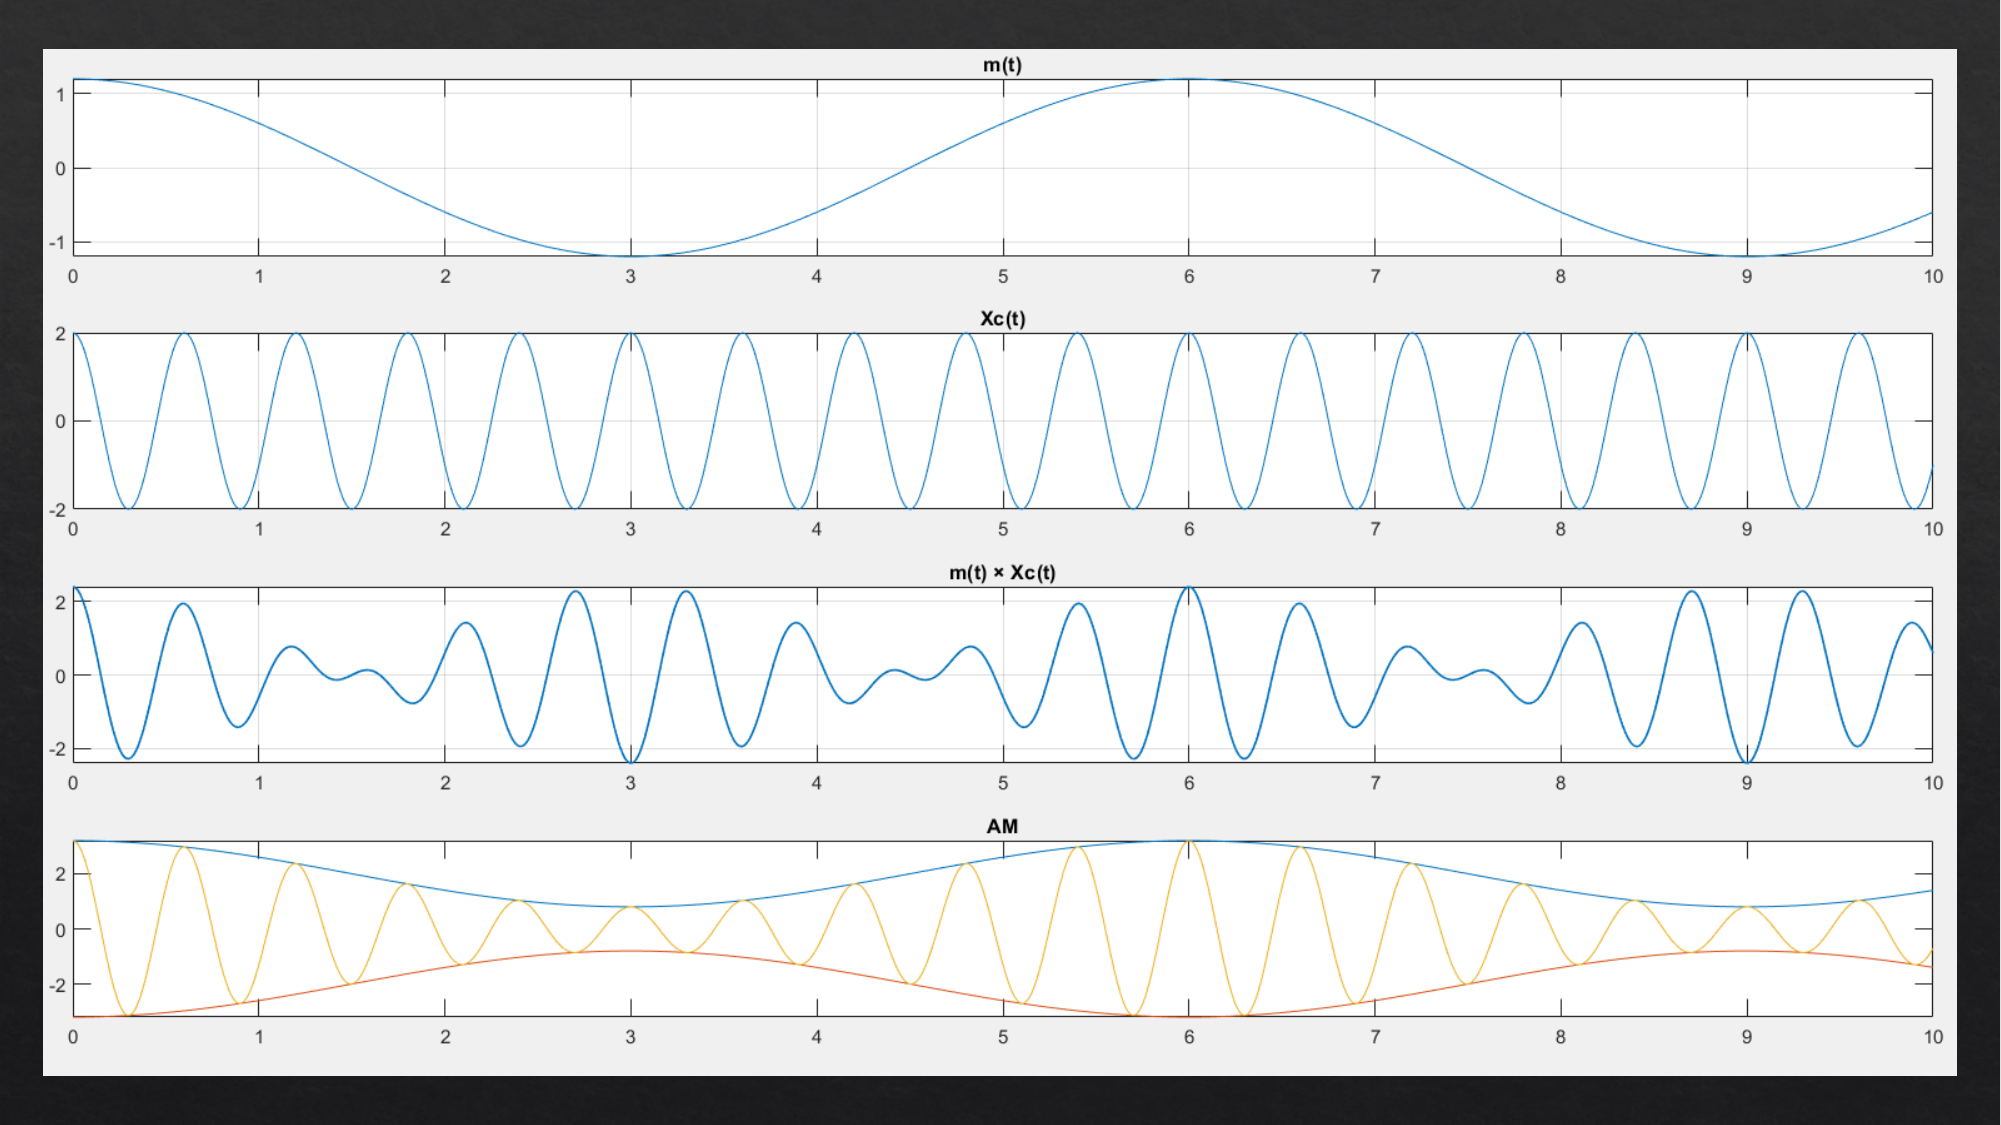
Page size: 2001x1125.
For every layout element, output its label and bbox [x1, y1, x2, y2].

picture [42, 49, 1958, 1076]
